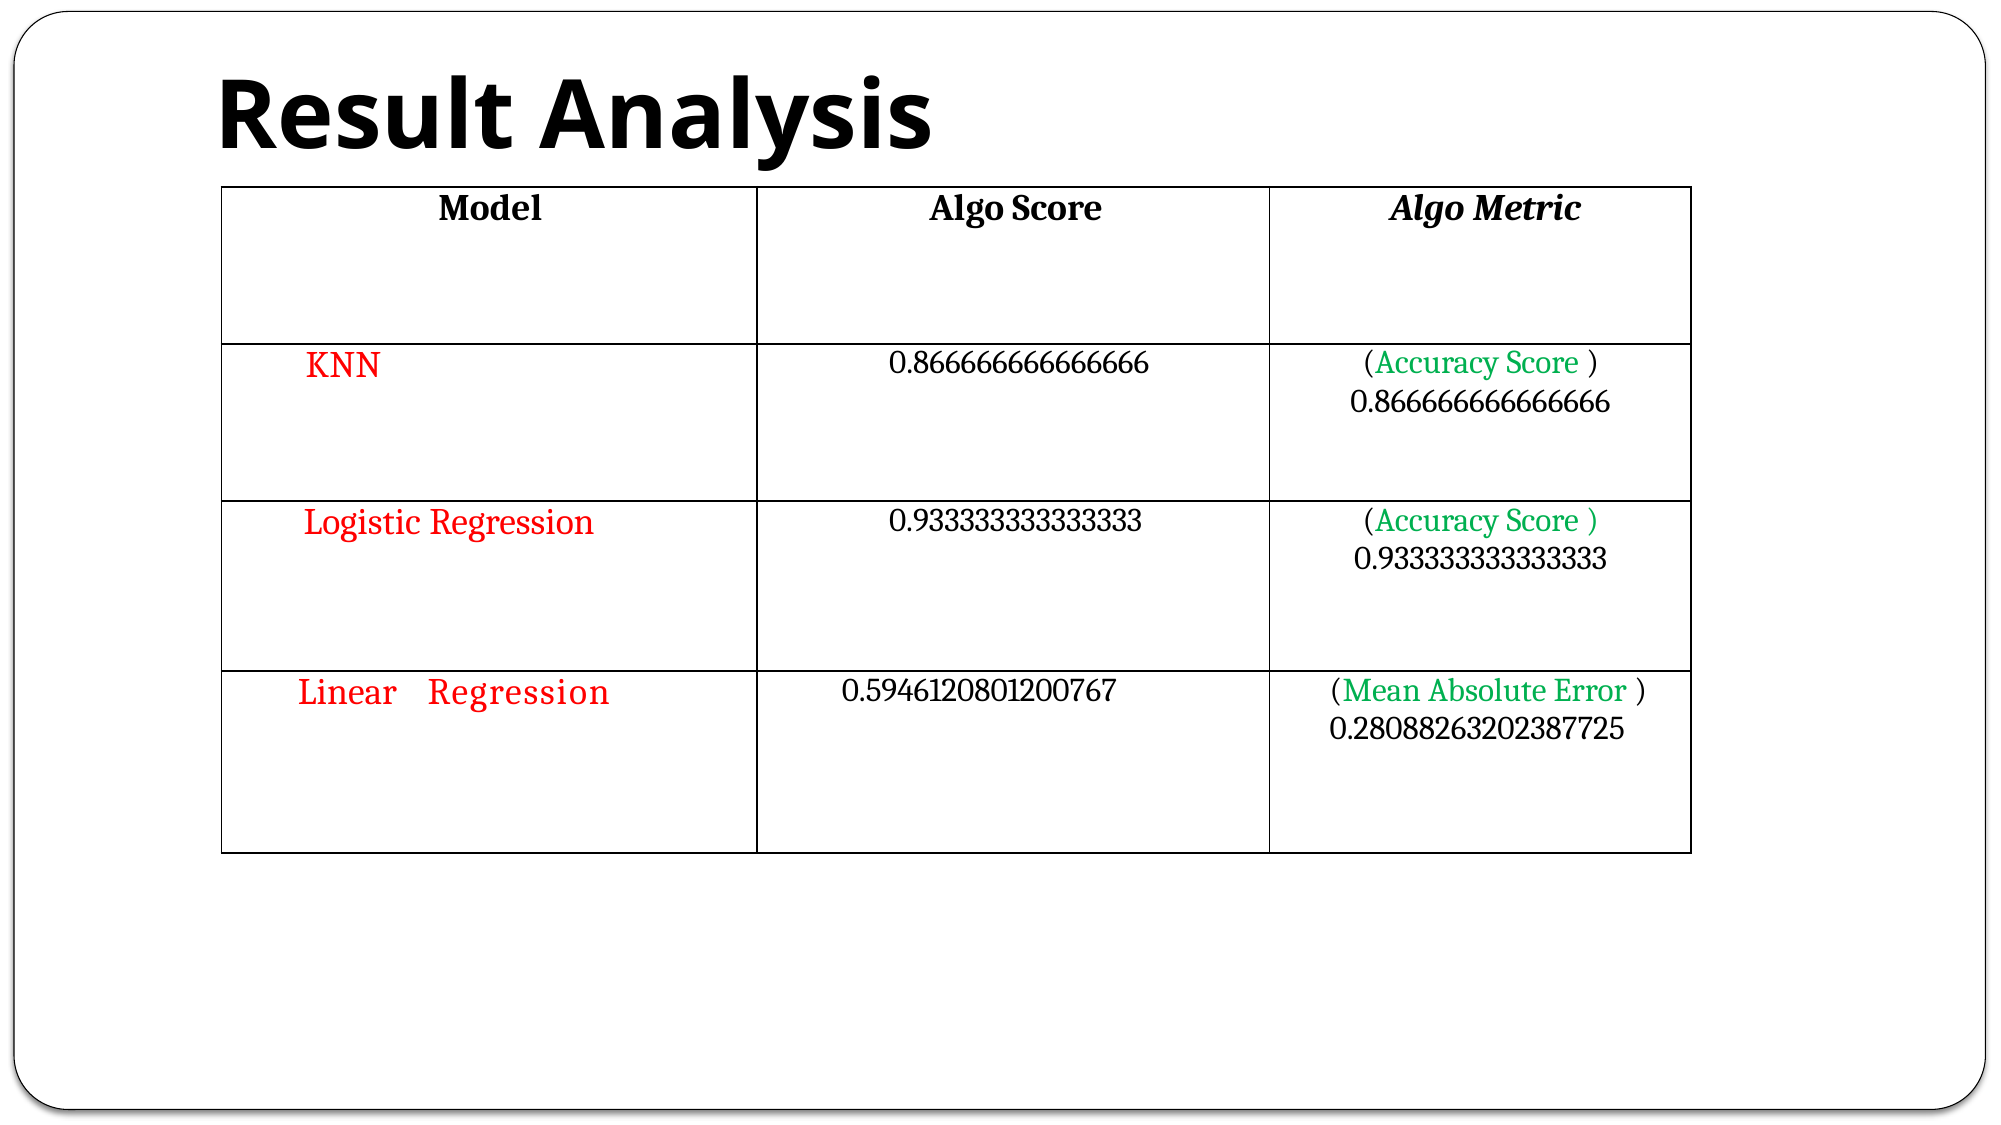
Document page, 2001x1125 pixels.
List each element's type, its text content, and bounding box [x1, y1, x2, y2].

table_cell 0.933333333333333 [758, 502, 1269, 670]
table_cell 0.866666666666666 [758, 345, 1269, 500]
table_cell (Mean Absolute Error ) 0.28088263202387725 [1270, 672, 1690, 852]
table_cell KNN [222, 345, 756, 500]
table_cell Linear Regression [222, 672, 756, 852]
table_header Algo Score [758, 188, 1269, 343]
table_cell Logistic Regression [222, 502, 756, 670]
table_cell 0.5946120801200767 [758, 672, 1269, 852]
title Result Analysis [200, 45, 1900, 183]
table_cell (Accuracy Score ) 0.933333333333333 [1270, 502, 1690, 670]
table_cell (Accuracy Score ) 0.866666666666666 [1270, 345, 1690, 500]
table_header Algo Metric [1270, 188, 1690, 343]
table_header Model [222, 188, 756, 343]
